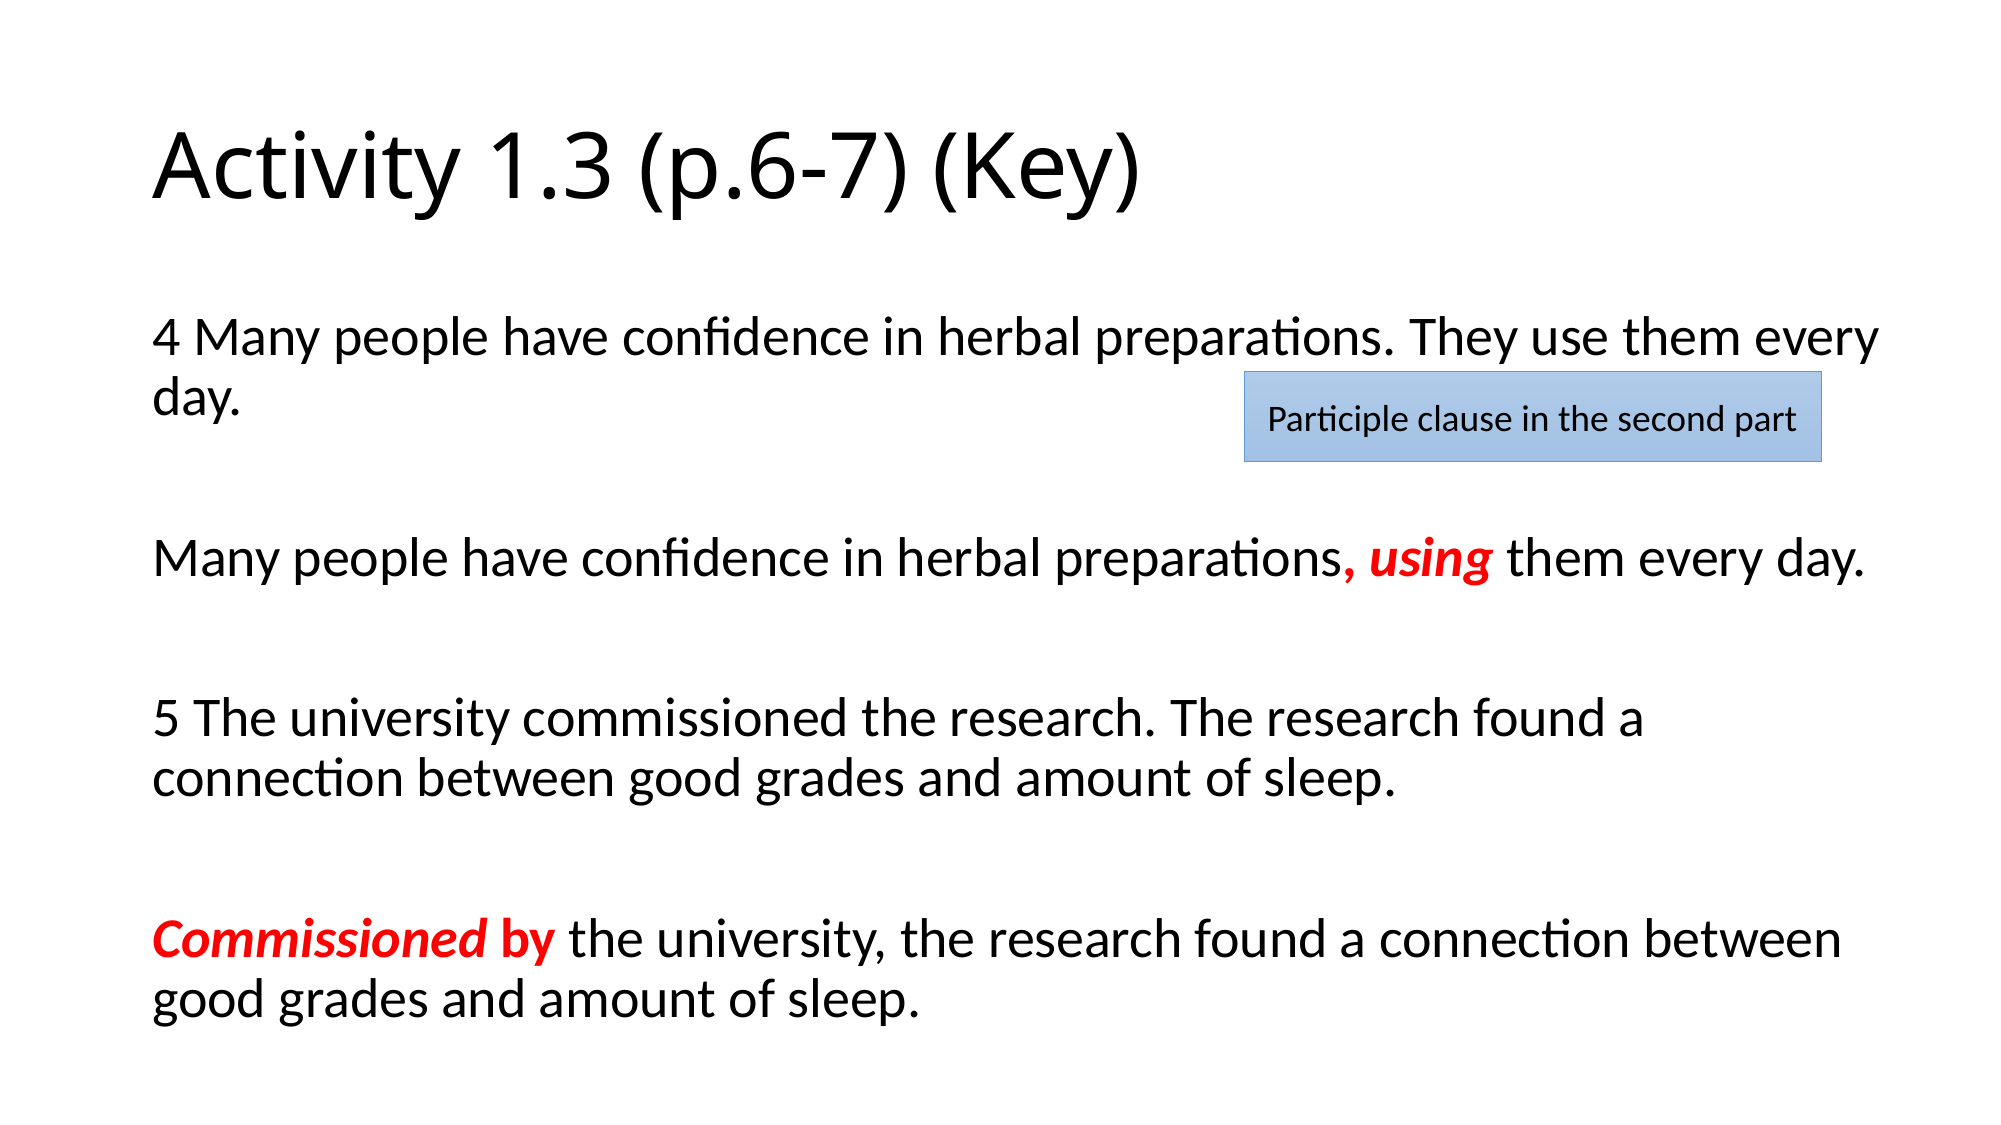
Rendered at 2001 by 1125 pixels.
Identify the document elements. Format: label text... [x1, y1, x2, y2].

text_box Participle clause in the second part [1244, 371, 1822, 462]
list 4 Many people have confidence in herbal preparations. They use them every day. Many people have confidence in herbal preparations, using them every day. 5 The university commissioned the research. The research found a connection between good grades and amount of sleep. Commissioned by the university, the research found a connection between good grades and amount of sleep. [137, 299, 1919, 1080]
title Activity 1.3 (p.6-7) (Key) [137, 59, 1863, 278]
